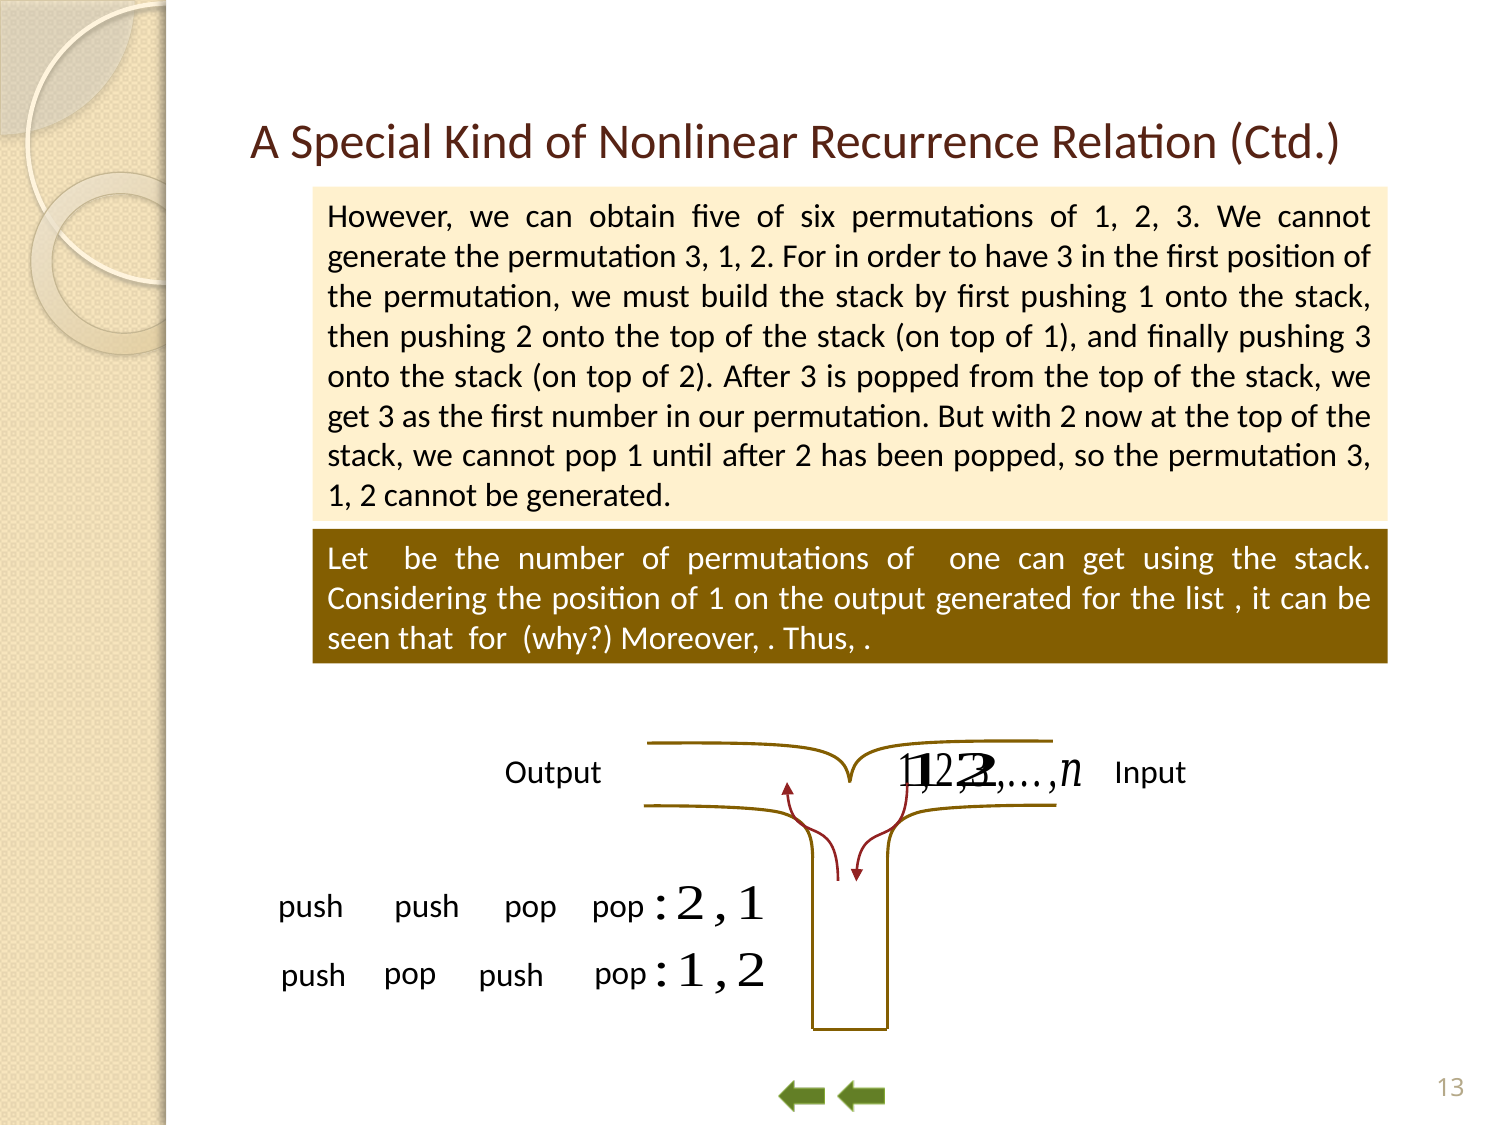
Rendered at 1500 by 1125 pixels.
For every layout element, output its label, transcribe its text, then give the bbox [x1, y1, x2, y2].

picture [836, 1079, 885, 1112]
slide_number 13 [1413, 1034, 1488, 1113]
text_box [856, 782, 908, 882]
text_box [915, 803, 1057, 849]
text_box Input [1084, 742, 1217, 798]
text_box pop [347, 943, 473, 999]
text_box However, we can obtain five of six permutations of 1, 2, 3. We cannot generate the permutation 3, 1, 2. For in order to have 3 in the first position of the permutation, we must build the stack by first pushing 1 onto the stack, then pushing 2 onto the top of the stack (on top of 1), and finally pushing 3 onto the stack (on top of 2). After 3 is popped from the top of the stack, we get 3 as the first number in our permutation. But with 2 now at the top of the stack, we cannot pop 1 until after 2 has been popped, so the permutation 3, 1, 2 cannot be generated. [312, 186, 1388, 521]
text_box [786, 781, 839, 882]
text_box [850, 738, 1053, 782]
text_box [643, 803, 779, 848]
text_box [647, 740, 852, 784]
text_box Output [486, 742, 621, 798]
text_box pop [468, 876, 555, 932]
text_box [233, 210, 1477, 727]
text_box pop [558, 943, 684, 999]
text_box pop [555, 876, 681, 932]
picture [778, 1079, 826, 1112]
title A Special Kind of Nonlinear Recurrence Relation (Ctd.) [235, 45, 1466, 210]
